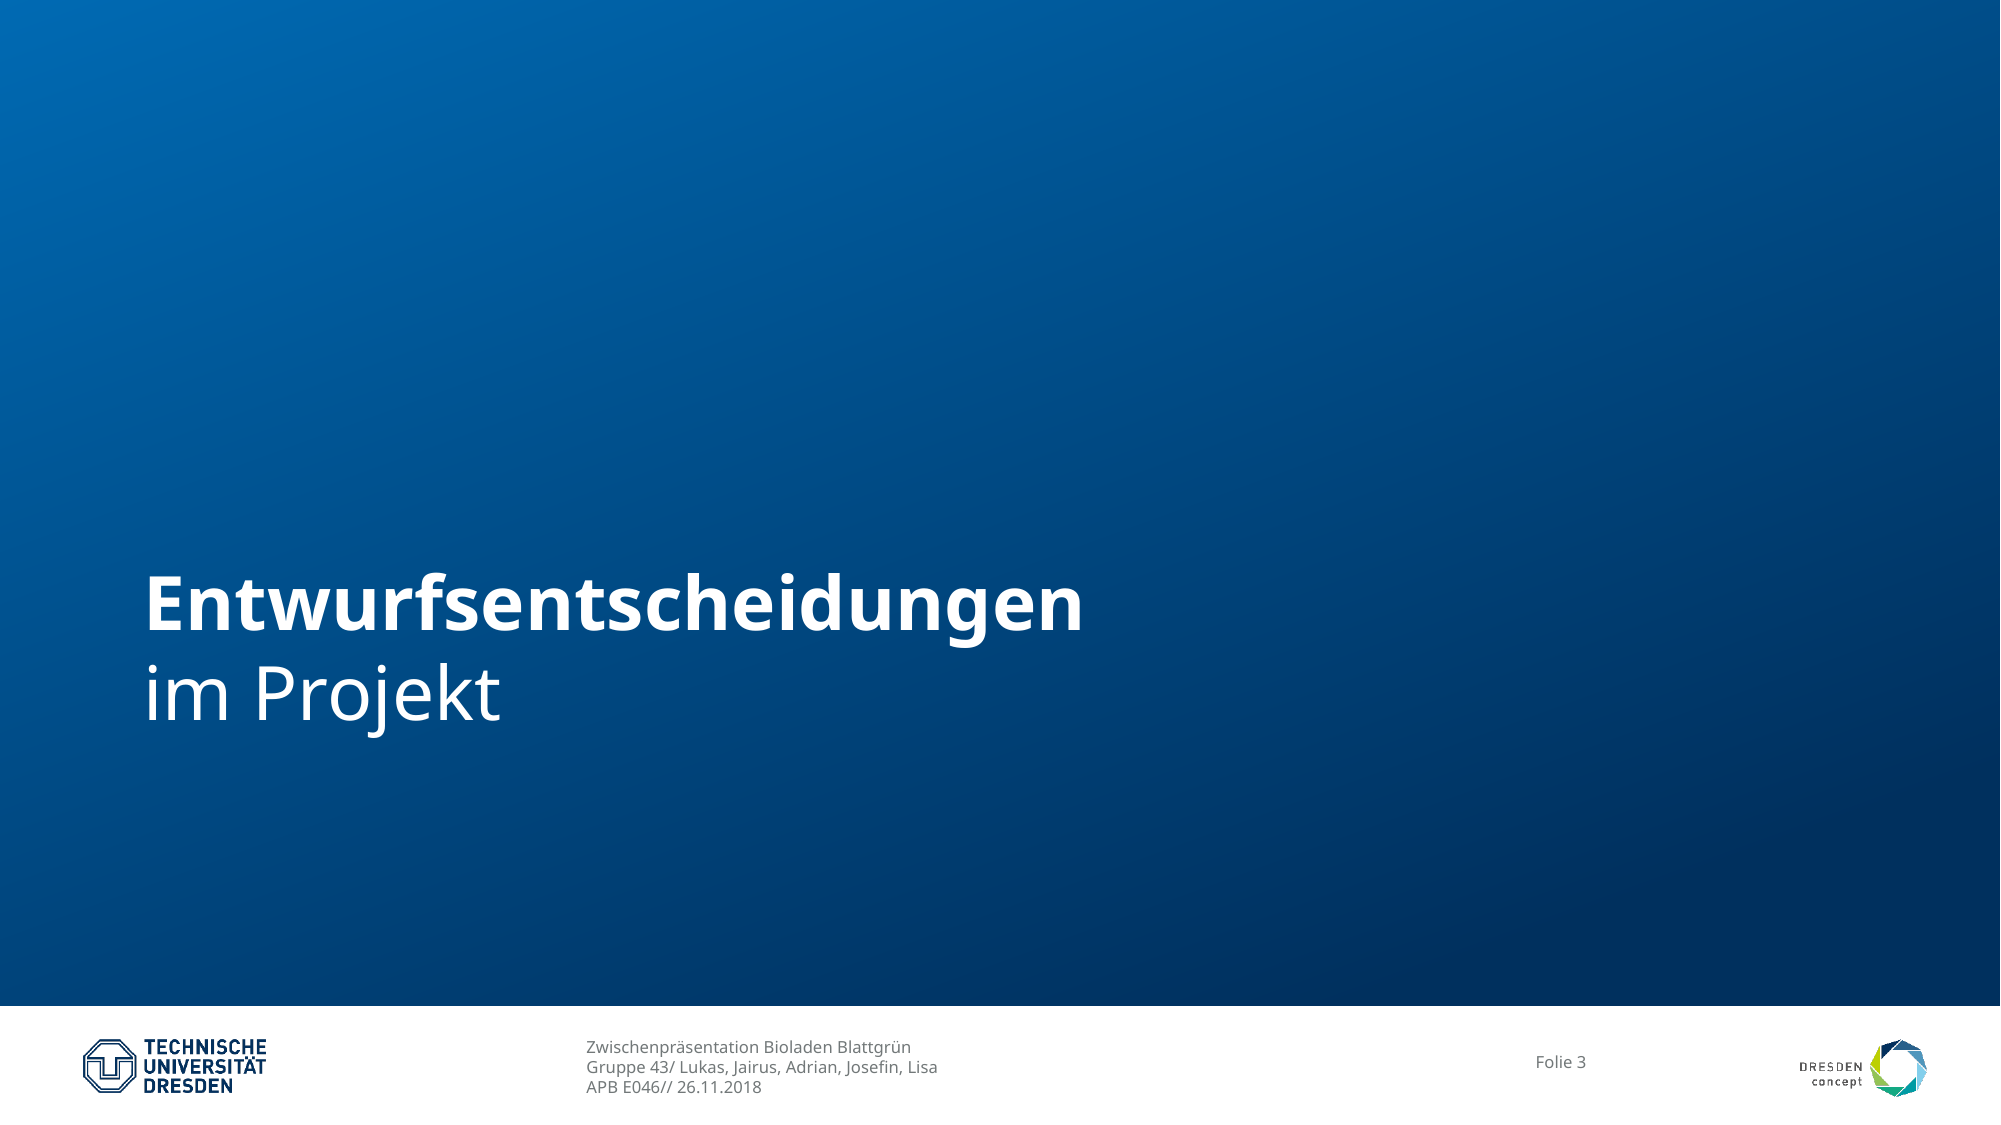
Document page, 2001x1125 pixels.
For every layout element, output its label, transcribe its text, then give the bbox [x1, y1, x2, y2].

picture [1800, 1039, 1927, 1097]
picture [83, 1039, 266, 1093]
title Entwurfsentscheidungen im Projekt [143, 555, 1880, 753]
